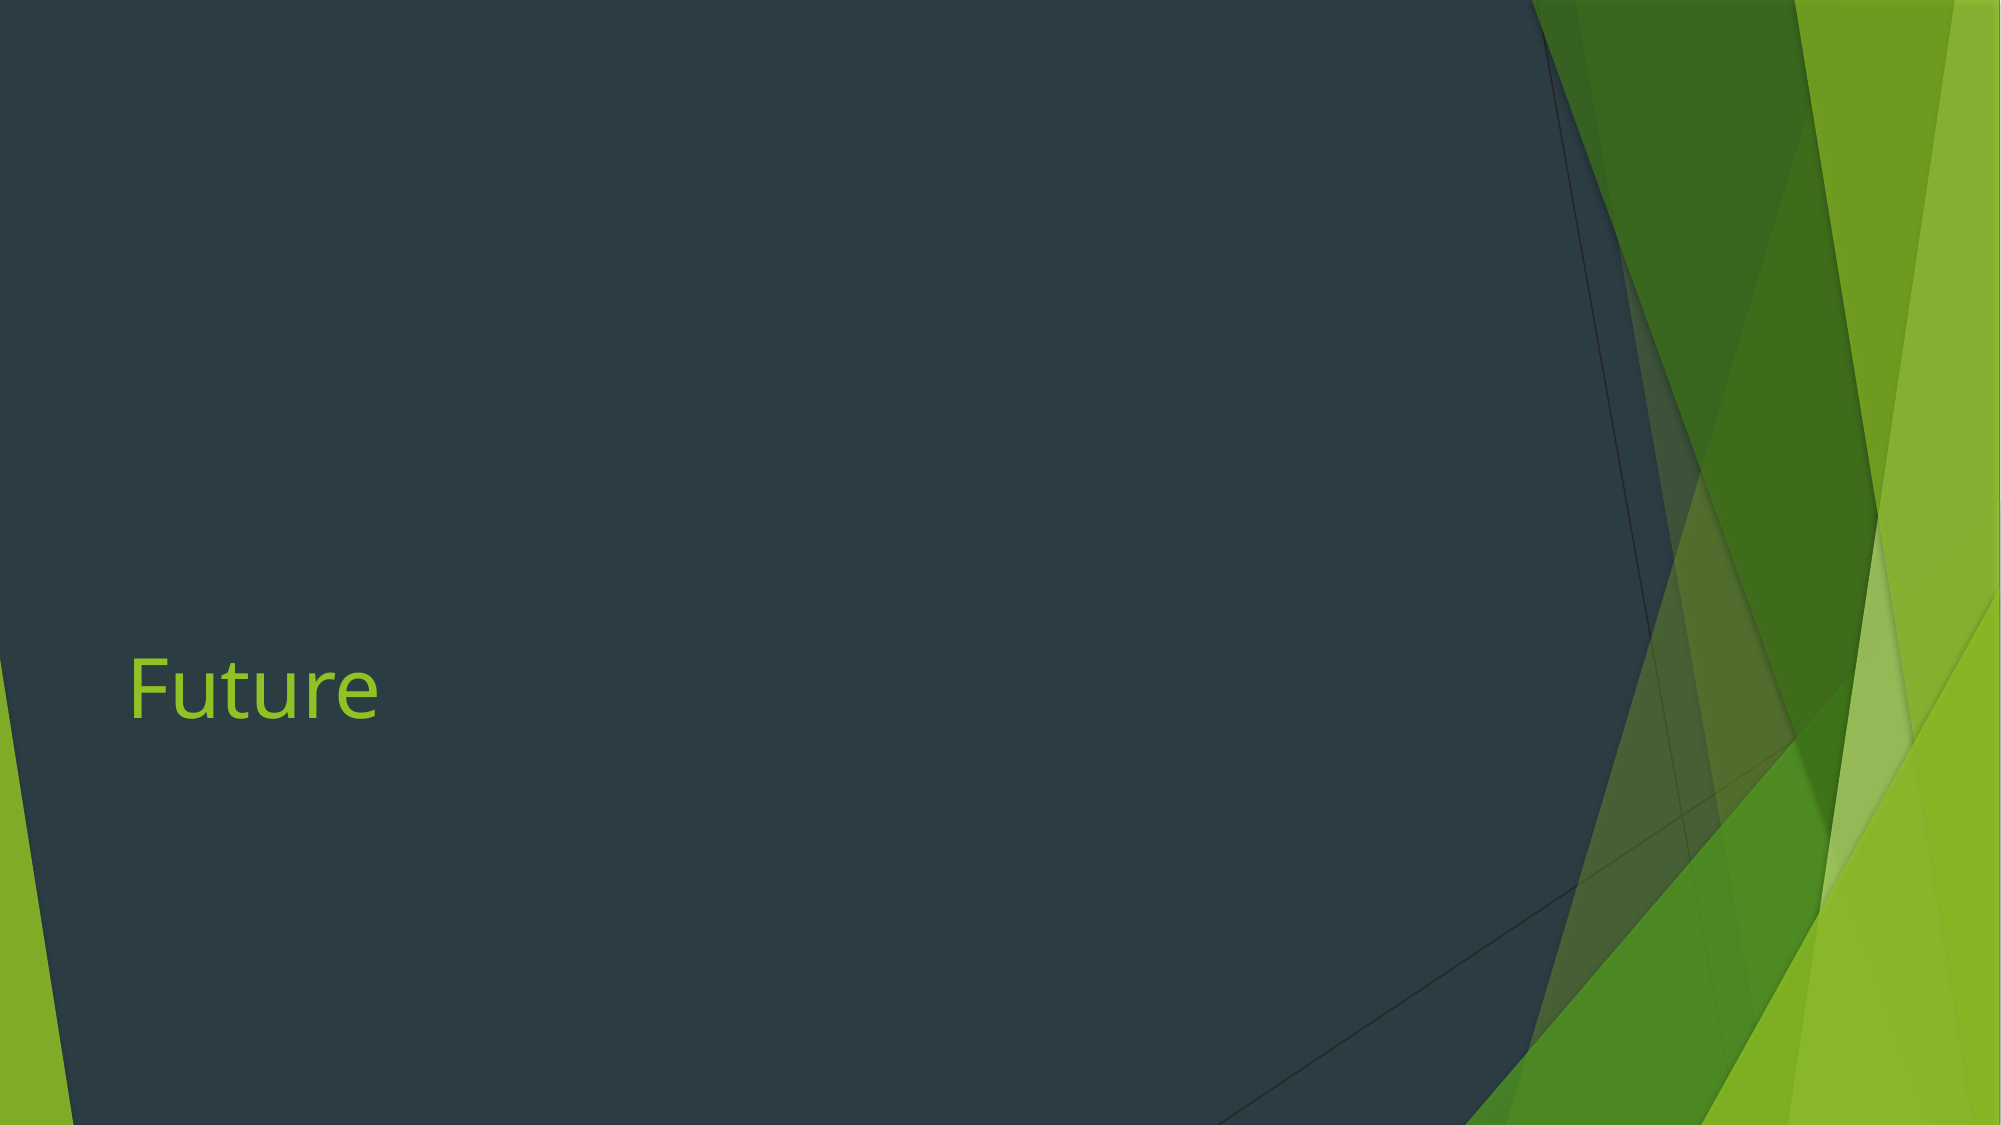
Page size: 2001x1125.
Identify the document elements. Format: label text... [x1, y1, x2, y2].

title Future [111, 443, 1522, 743]
